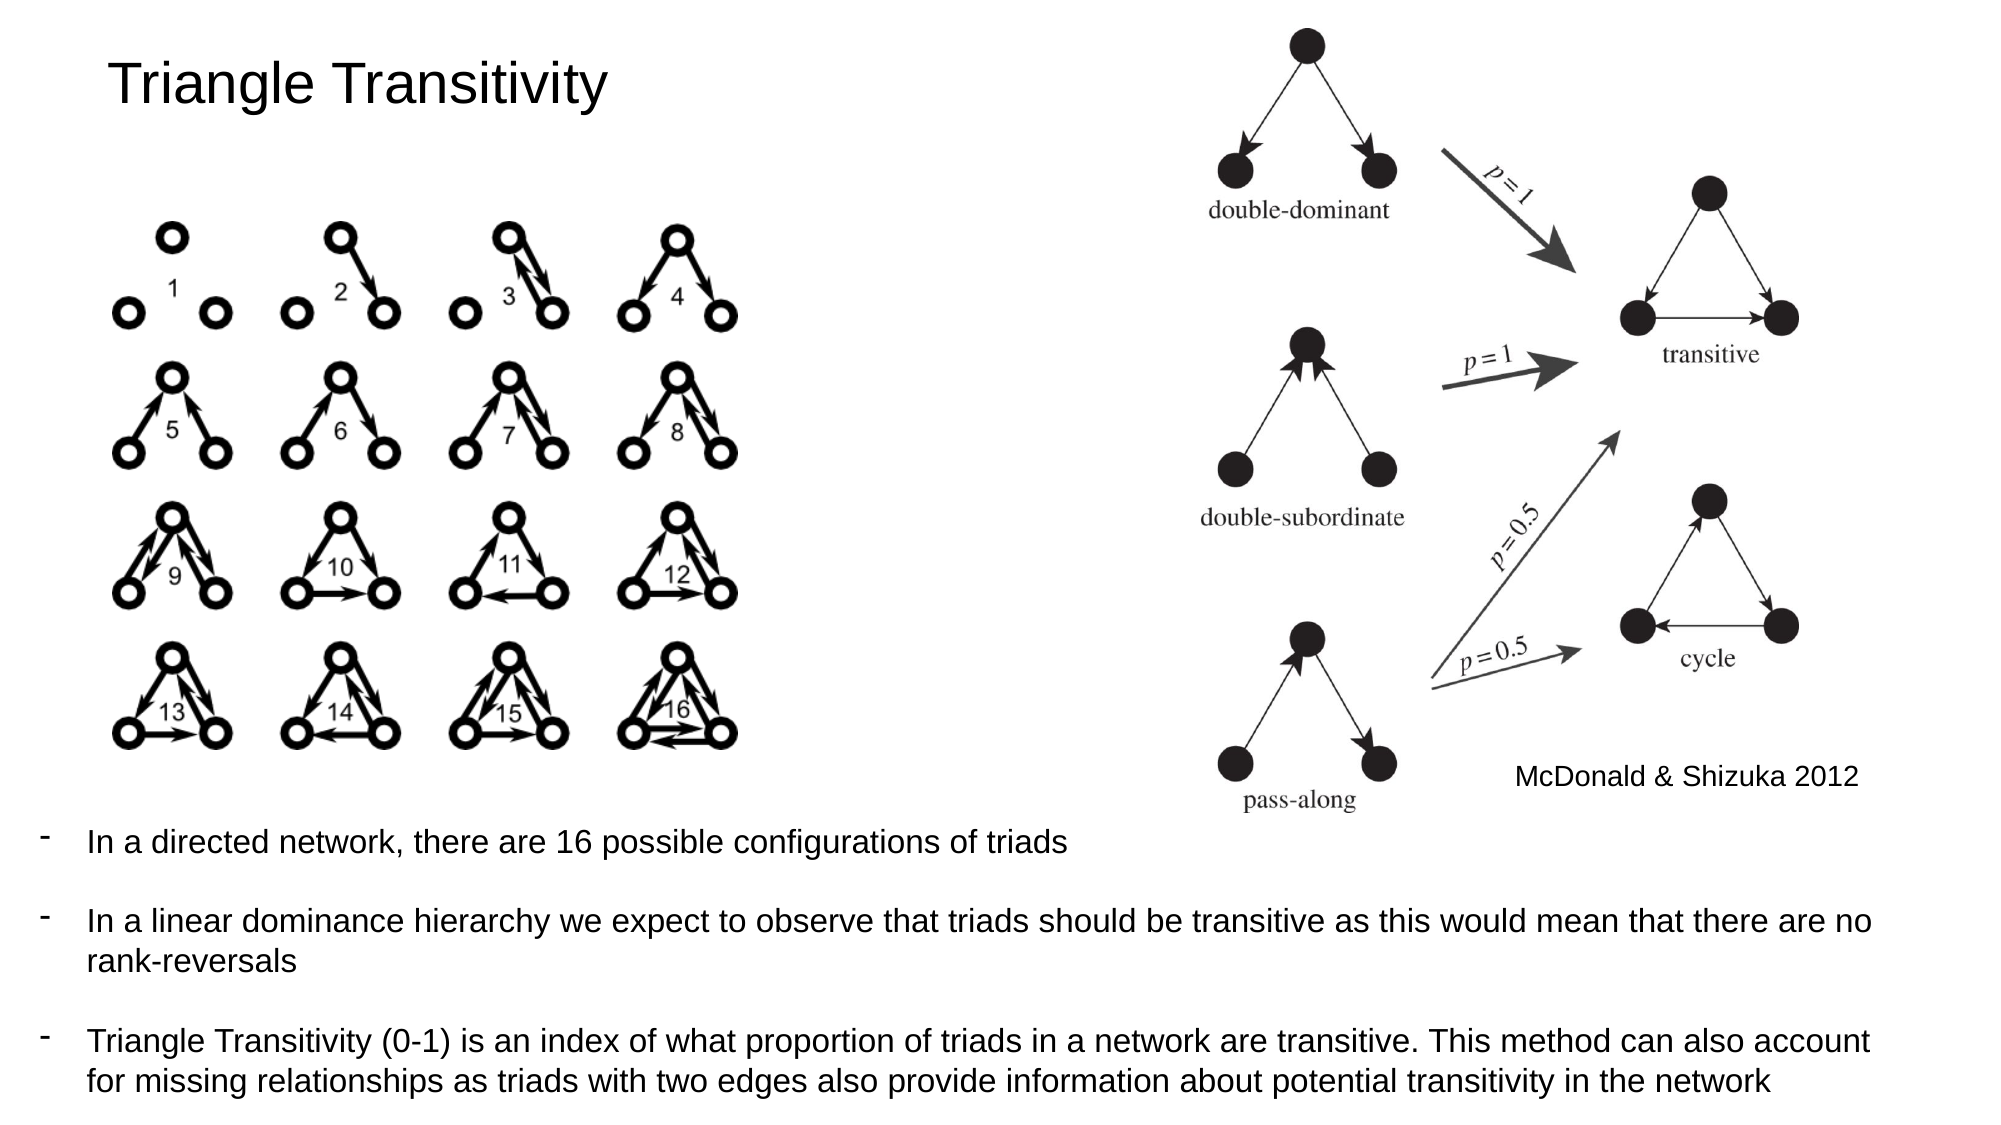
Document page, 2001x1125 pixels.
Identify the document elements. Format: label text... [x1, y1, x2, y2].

text_box McDonald & Shizuka 2012 [1802, 749, 1875, 800]
picture [112, 221, 738, 751]
text_box In a directed network, there are 16 possible configurations of triads In a linear dominance hierarchy we expect to observe that triads should be transitive as this would mean that there are no rank-reversals Triangle Transitivity (0-1) is an index of what proportion of triads in a network are transitive. This method can also account for missing relationships as triads with two edges also provide information about potential transitivity in the network [24, 812, 1913, 1107]
text_box Triangle Transitivity [92, 37, 625, 123]
picture [1199, 28, 1799, 813]
